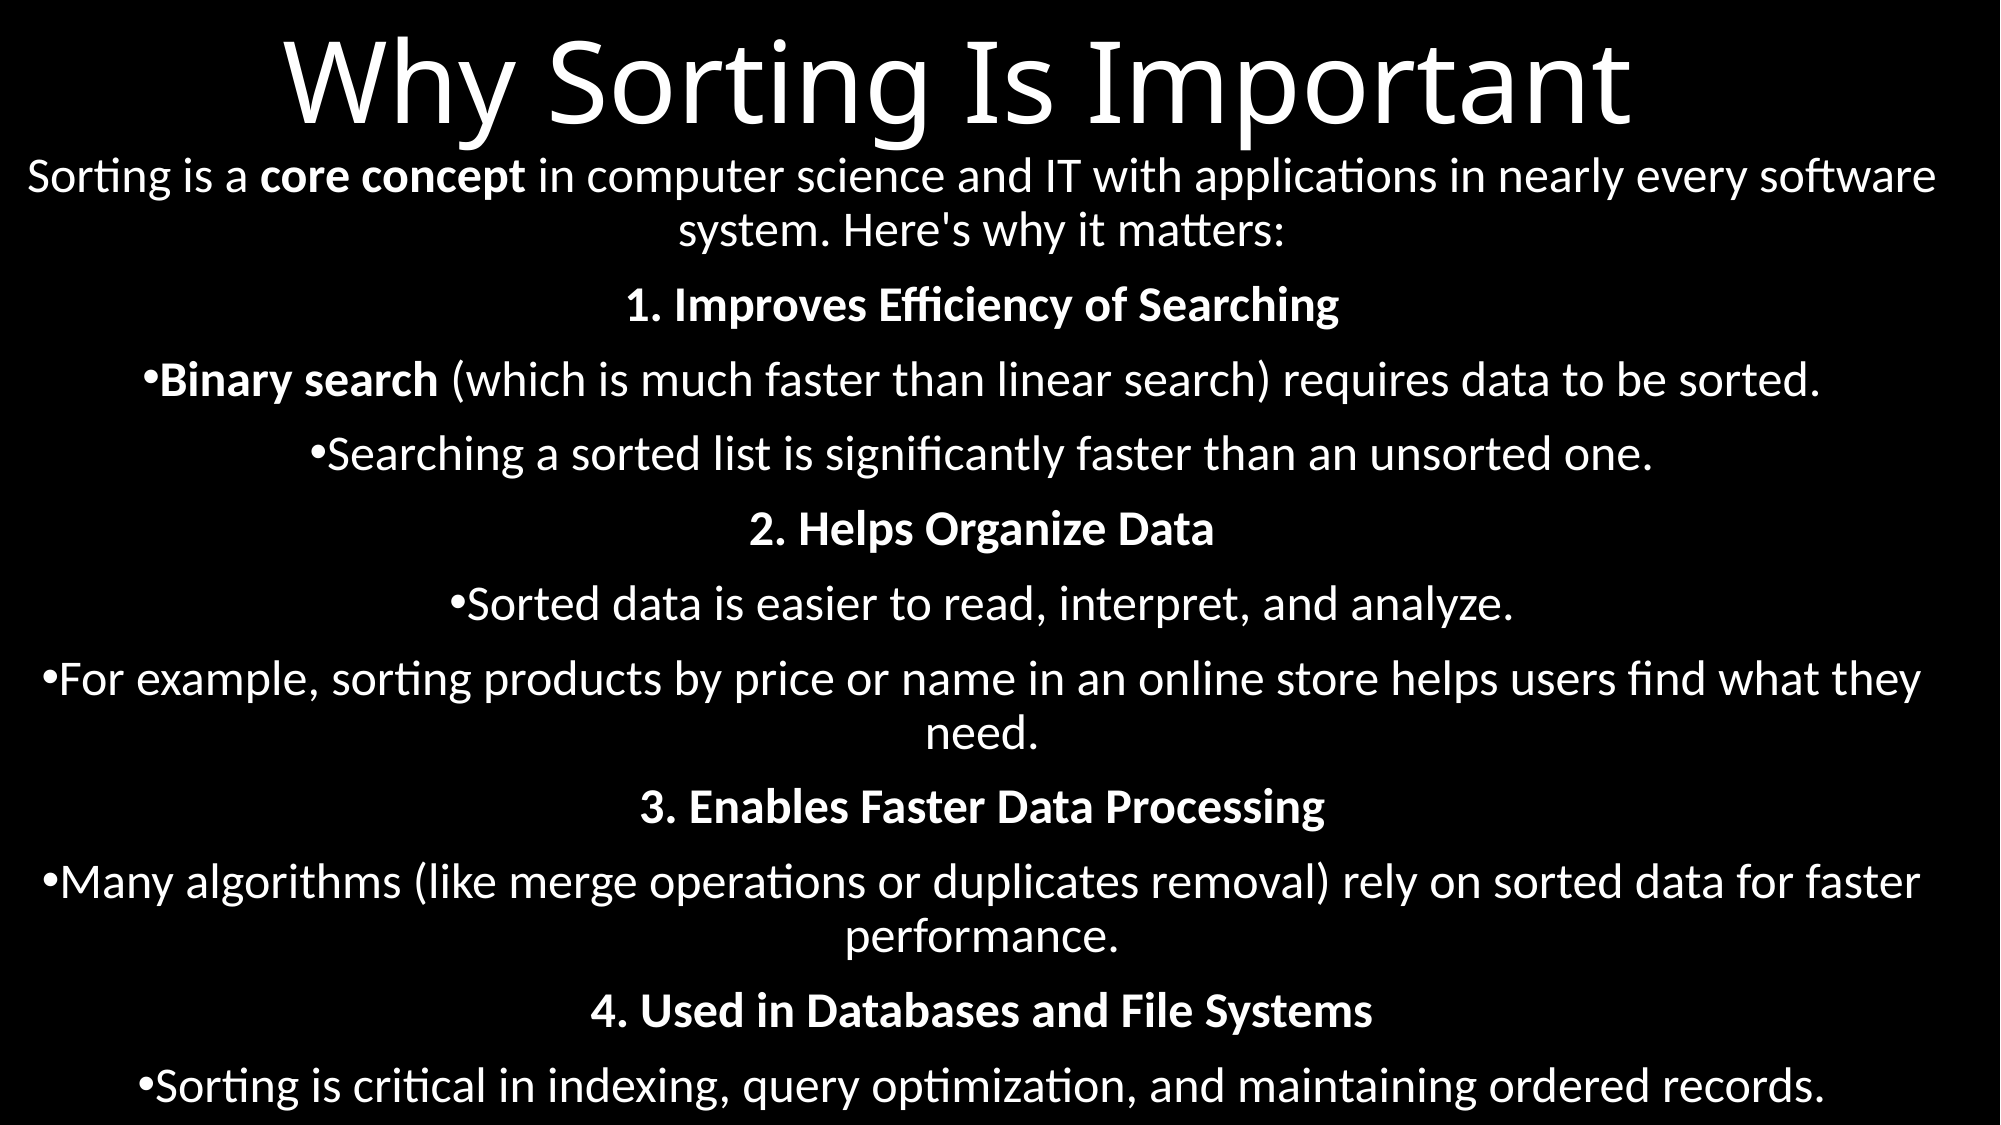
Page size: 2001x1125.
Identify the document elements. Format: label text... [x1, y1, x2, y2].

title Why Sorting Is Important [265, 16, 1651, 141]
subtitle Sorting is a core concept in computer science and IT with applications in nearly every software system. Here's why it matters: 1. Improves Efficiency of Searching Binary search (which is much faster than linear search) requires data to be sorted. Searching a sorted list is significantly faster than an unsorted one. 2. Helps Organize Data Sorted data is easier to read, interpret, and analyze. For example, sorting products by price or name in an online store helps users find what they need. 3. Enables Faster Data Processing Many algorithms (like merge operations or duplicates removal) rely on sorted data for faster performance. 4. Used in Databases and File Systems Sorting is critical in indexing, query optimization, and maintaining ordered records. [0, 141, 1965, 1121]
